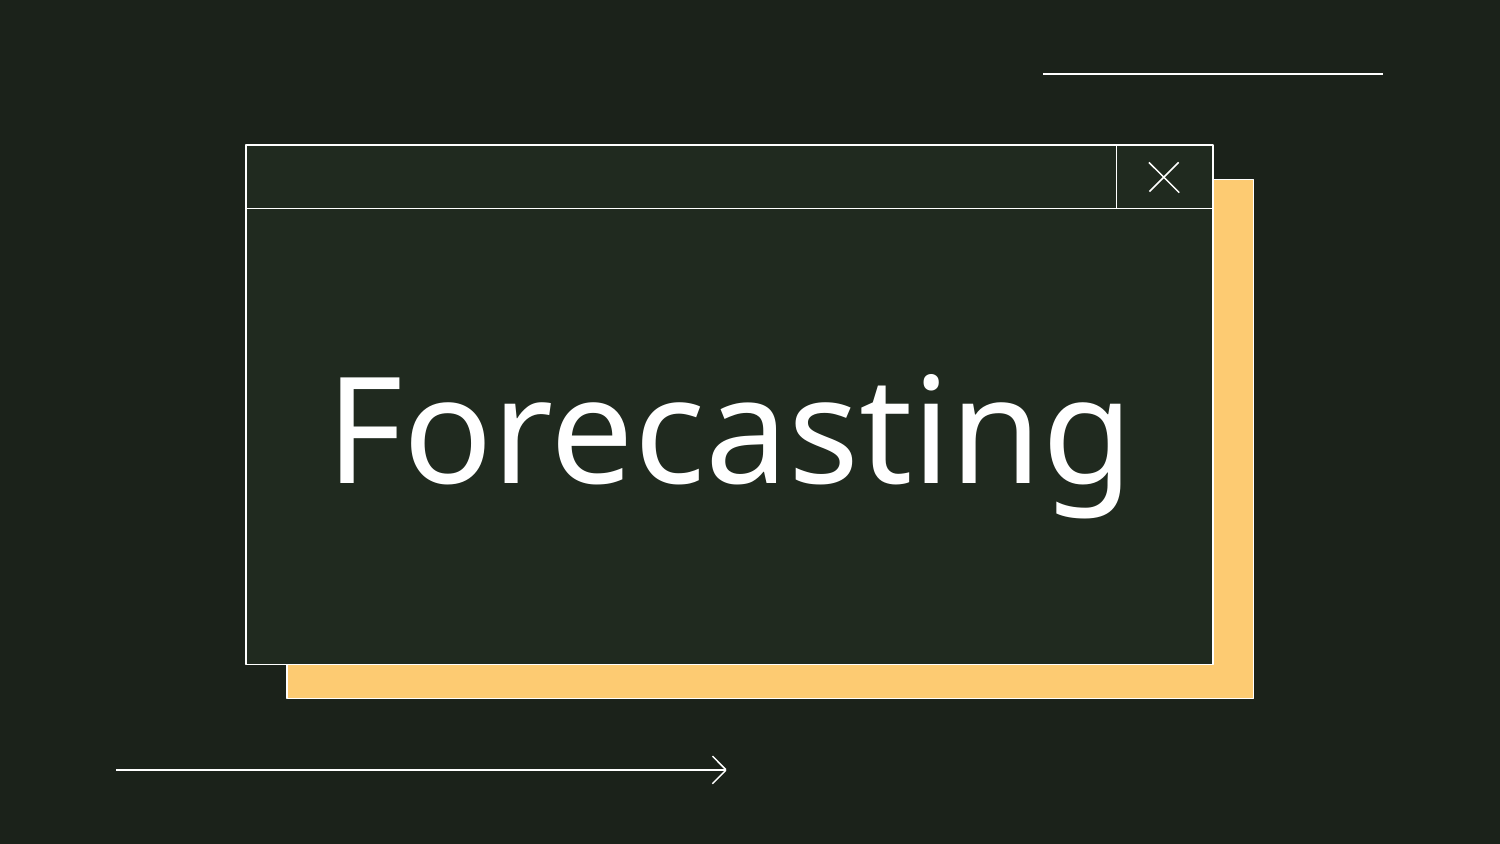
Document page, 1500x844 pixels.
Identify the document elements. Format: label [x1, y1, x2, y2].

text_box [115, 755, 727, 784]
text_box [245, 144, 1254, 699]
